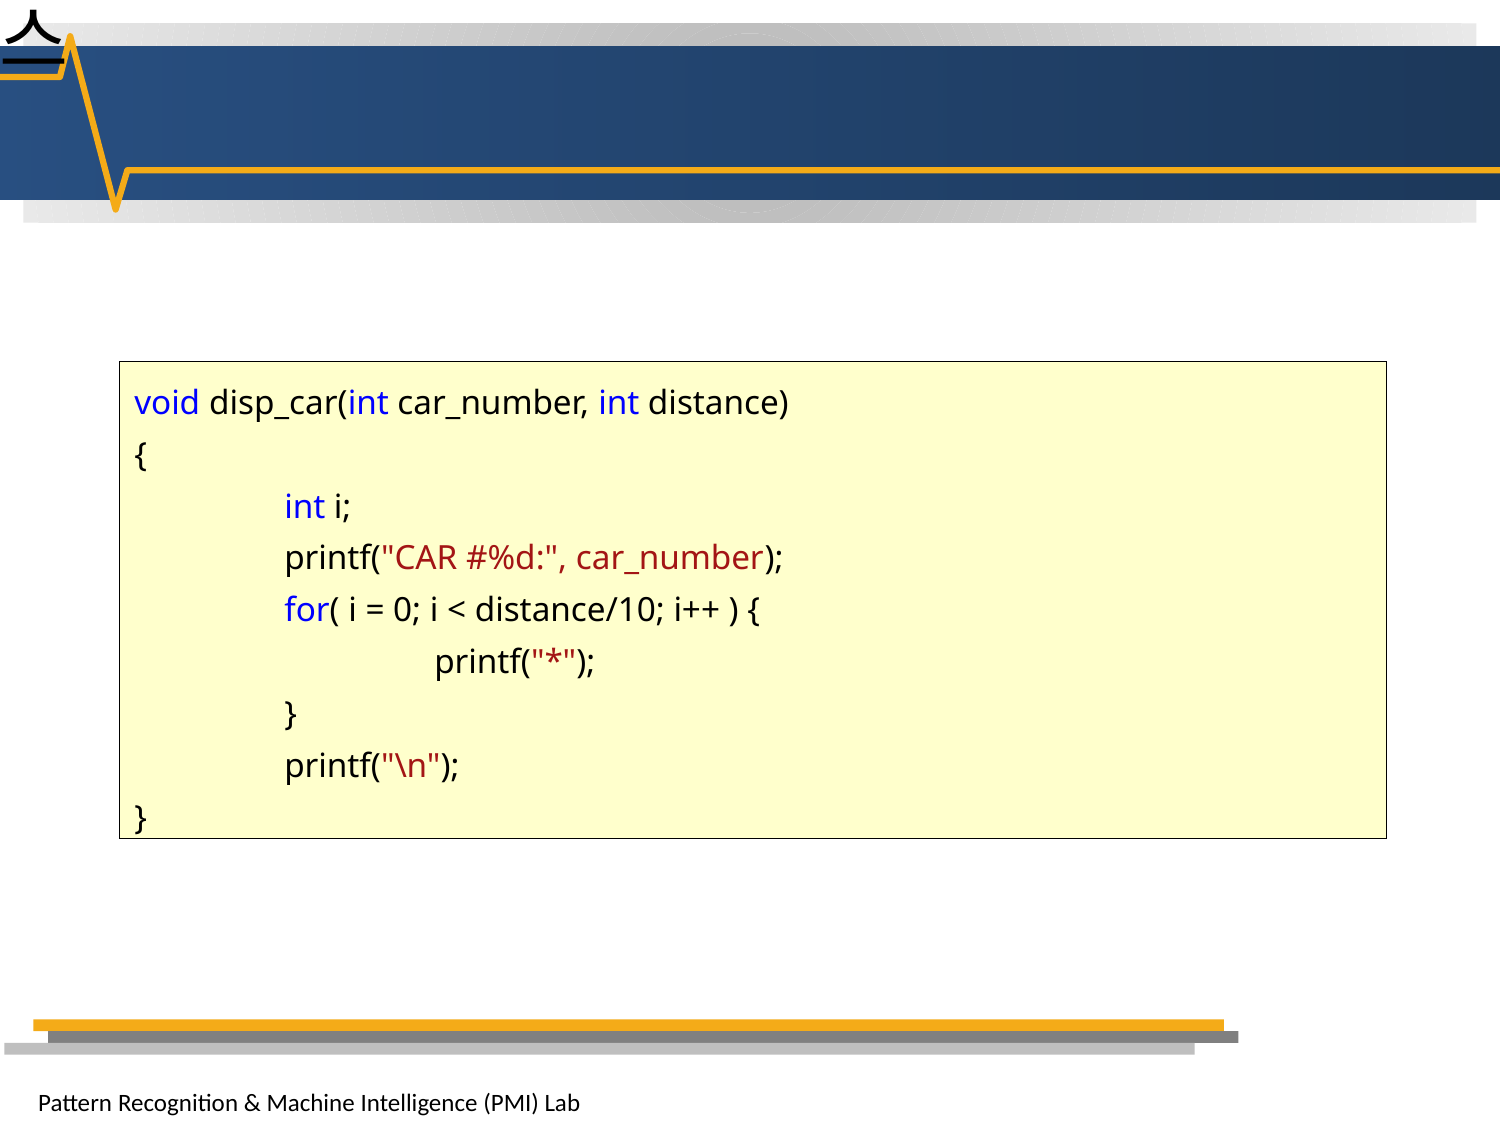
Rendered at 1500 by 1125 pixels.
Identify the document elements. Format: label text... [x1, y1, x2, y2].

text_box void disp_car(int car_number, int distance) { int i; printf("CAR #%d:", car_number); for( i = 0; i < distance/10; i++ ) { printf("*"); } printf("\n"); } [119, 361, 1387, 839]
